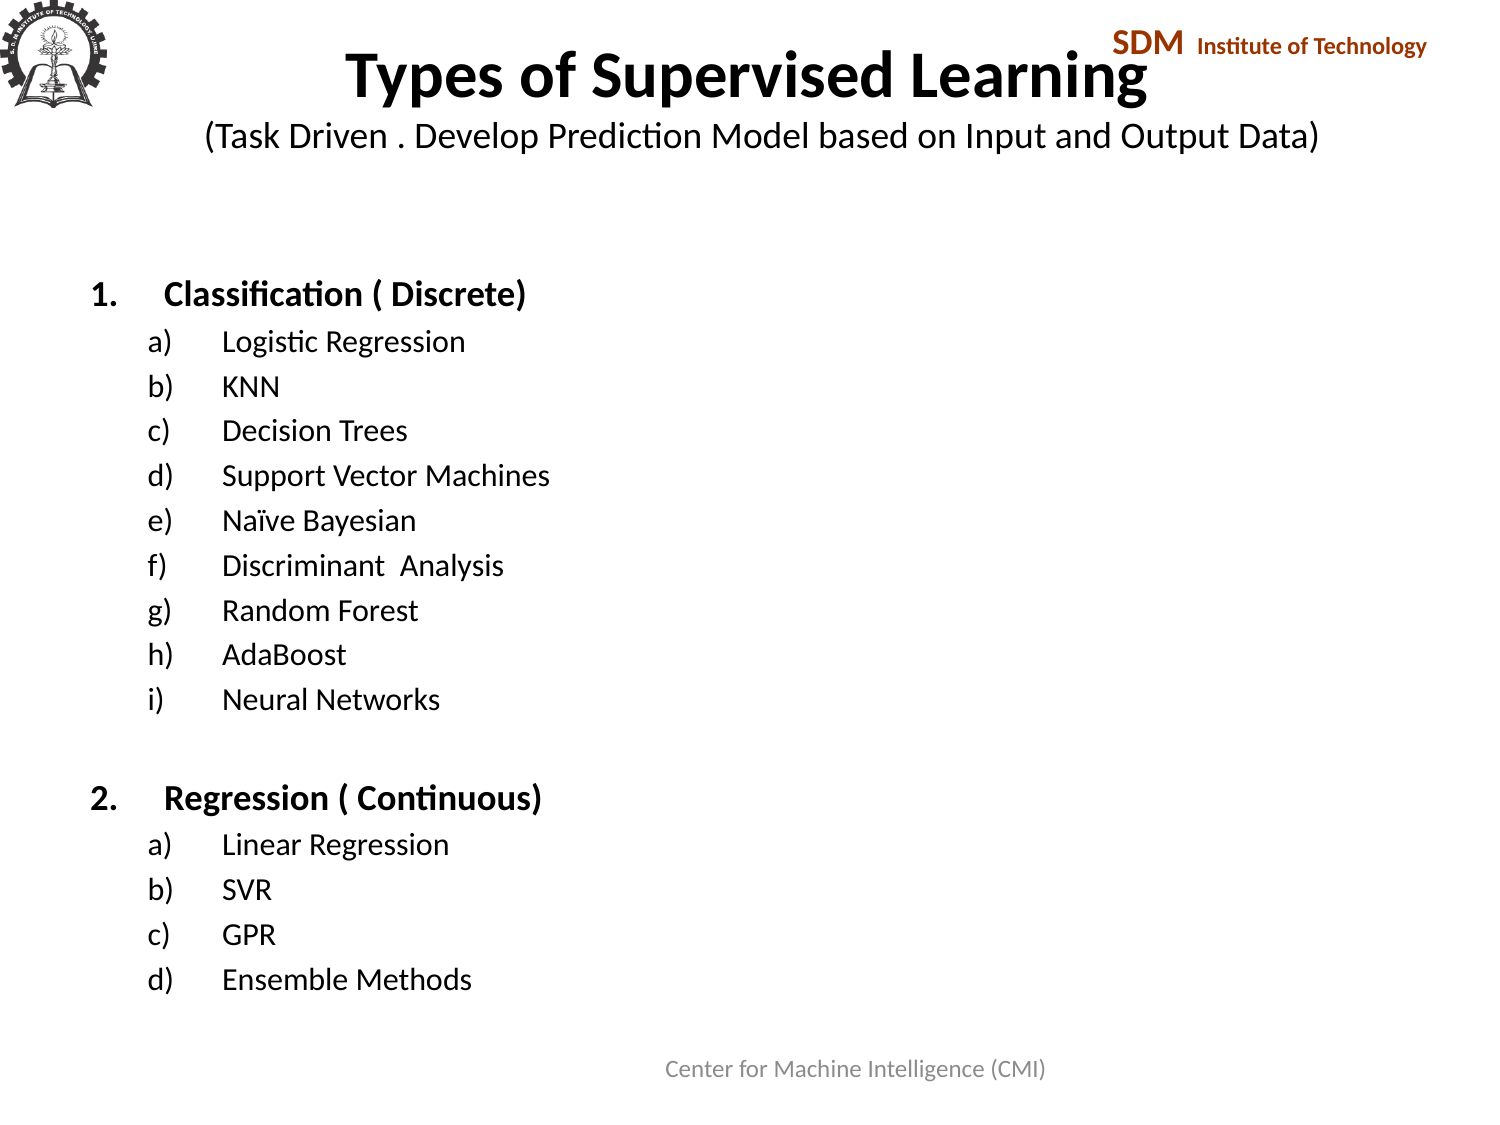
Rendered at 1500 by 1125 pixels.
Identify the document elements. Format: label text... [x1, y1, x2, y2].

picture [0, 0, 107, 108]
title Types of Supervised Learning (Task Driven . Develop Prediction Model based on Input and Output Data) [87, 50, 1438, 138]
list Classification ( Discrete) Logistic Regression KNN Decision Trees Support Vector Machines Naïve Bayesian Discriminant Analysis Random Forest AdaBoost Neural Networks Regression ( Continuous) Linear Regression SVR GPR Ensemble Methods [75, 262, 1425, 1005]
footer Center for Machine Intelligence (CMI) [474, 1037, 1238, 1098]
